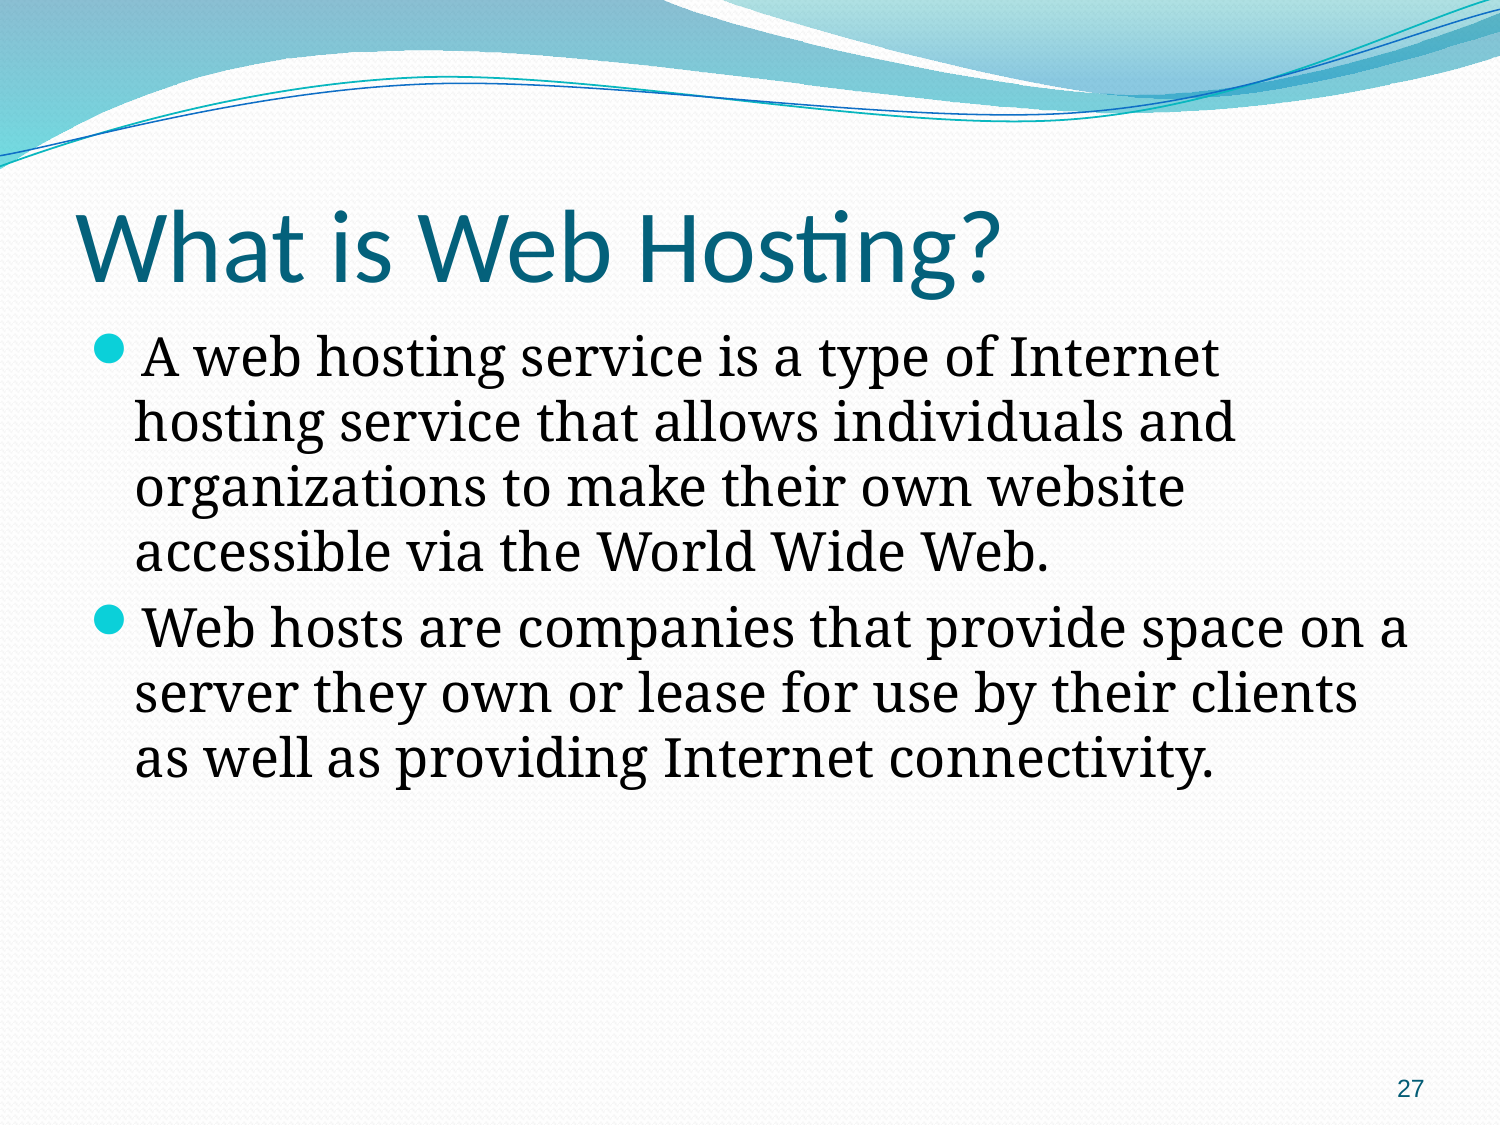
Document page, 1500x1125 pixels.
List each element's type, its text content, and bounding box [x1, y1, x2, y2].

slide_number 27 [1299, 1043, 1425, 1103]
title What is Web Hosting? [75, 115, 1425, 304]
list A web hosting service is a type of Internet hosting service that allows individuals and organizations to make their own website accessible via the World Wide Web. Web hosts are companies that provide space on a server they own or lease for use by their clients as well as providing Internet connectivity. [75, 314, 1430, 1043]
